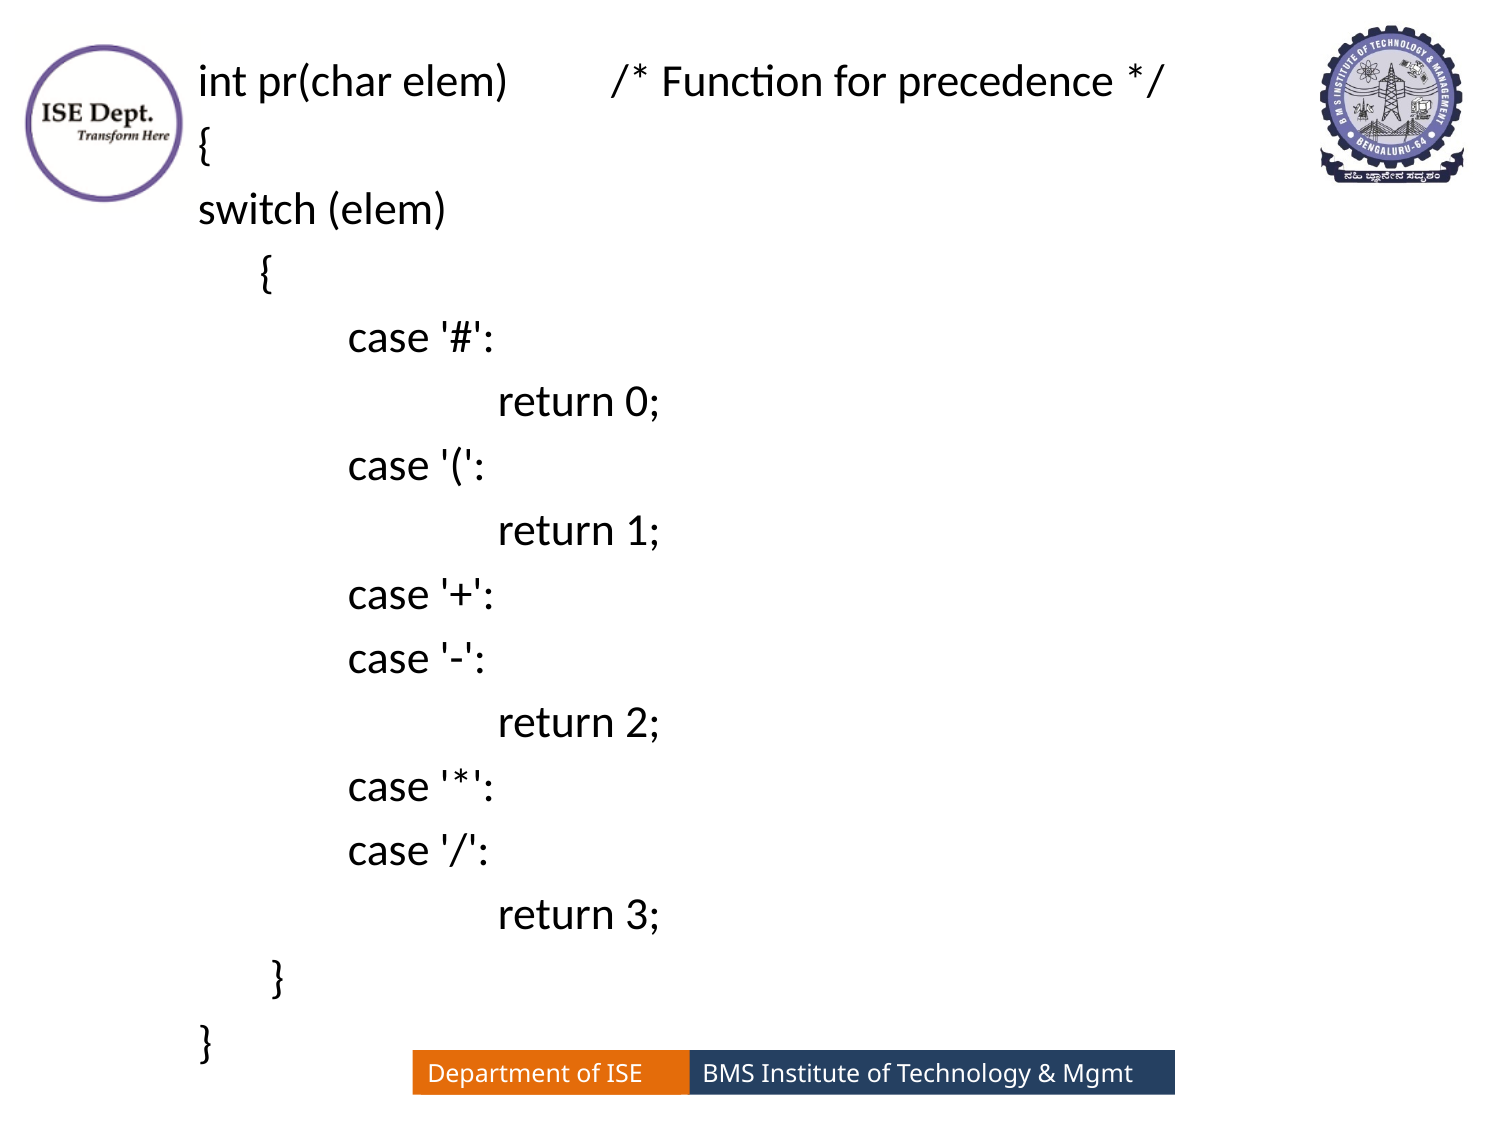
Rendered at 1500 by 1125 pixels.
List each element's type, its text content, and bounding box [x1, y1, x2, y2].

picture [15, 24, 201, 213]
list int pr(char elem) /* Function for precedence */ { switch (elem) { case '#': return 0; case '(': return 1; case '+': case '-': return 2; case '*': case '/': return 3; } } [183, 42, 1425, 1106]
picture [1287, 0, 1500, 213]
